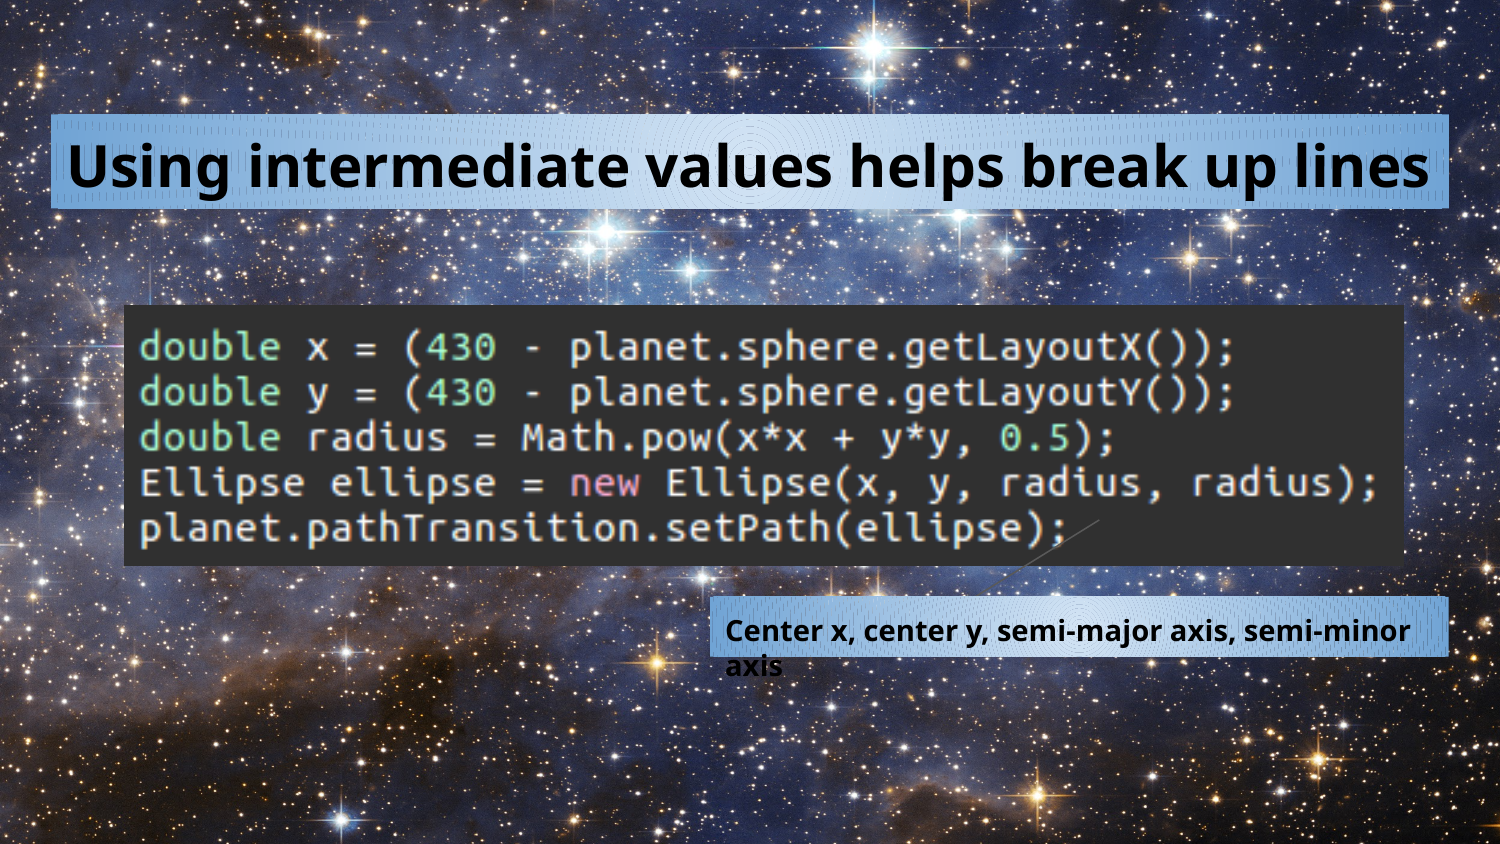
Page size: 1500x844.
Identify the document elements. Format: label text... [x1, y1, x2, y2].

title Using intermediate values helps break up lines [51, 114, 1449, 209]
text_box Center x, center y, semi-major axis, semi-minor axis [1104, 596, 1449, 657]
text_box Center x, center y, semi-major axis, semi-minor axis [710, 596, 873, 657]
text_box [878, 519, 1100, 657]
picture [0, 0, 1500, 844]
